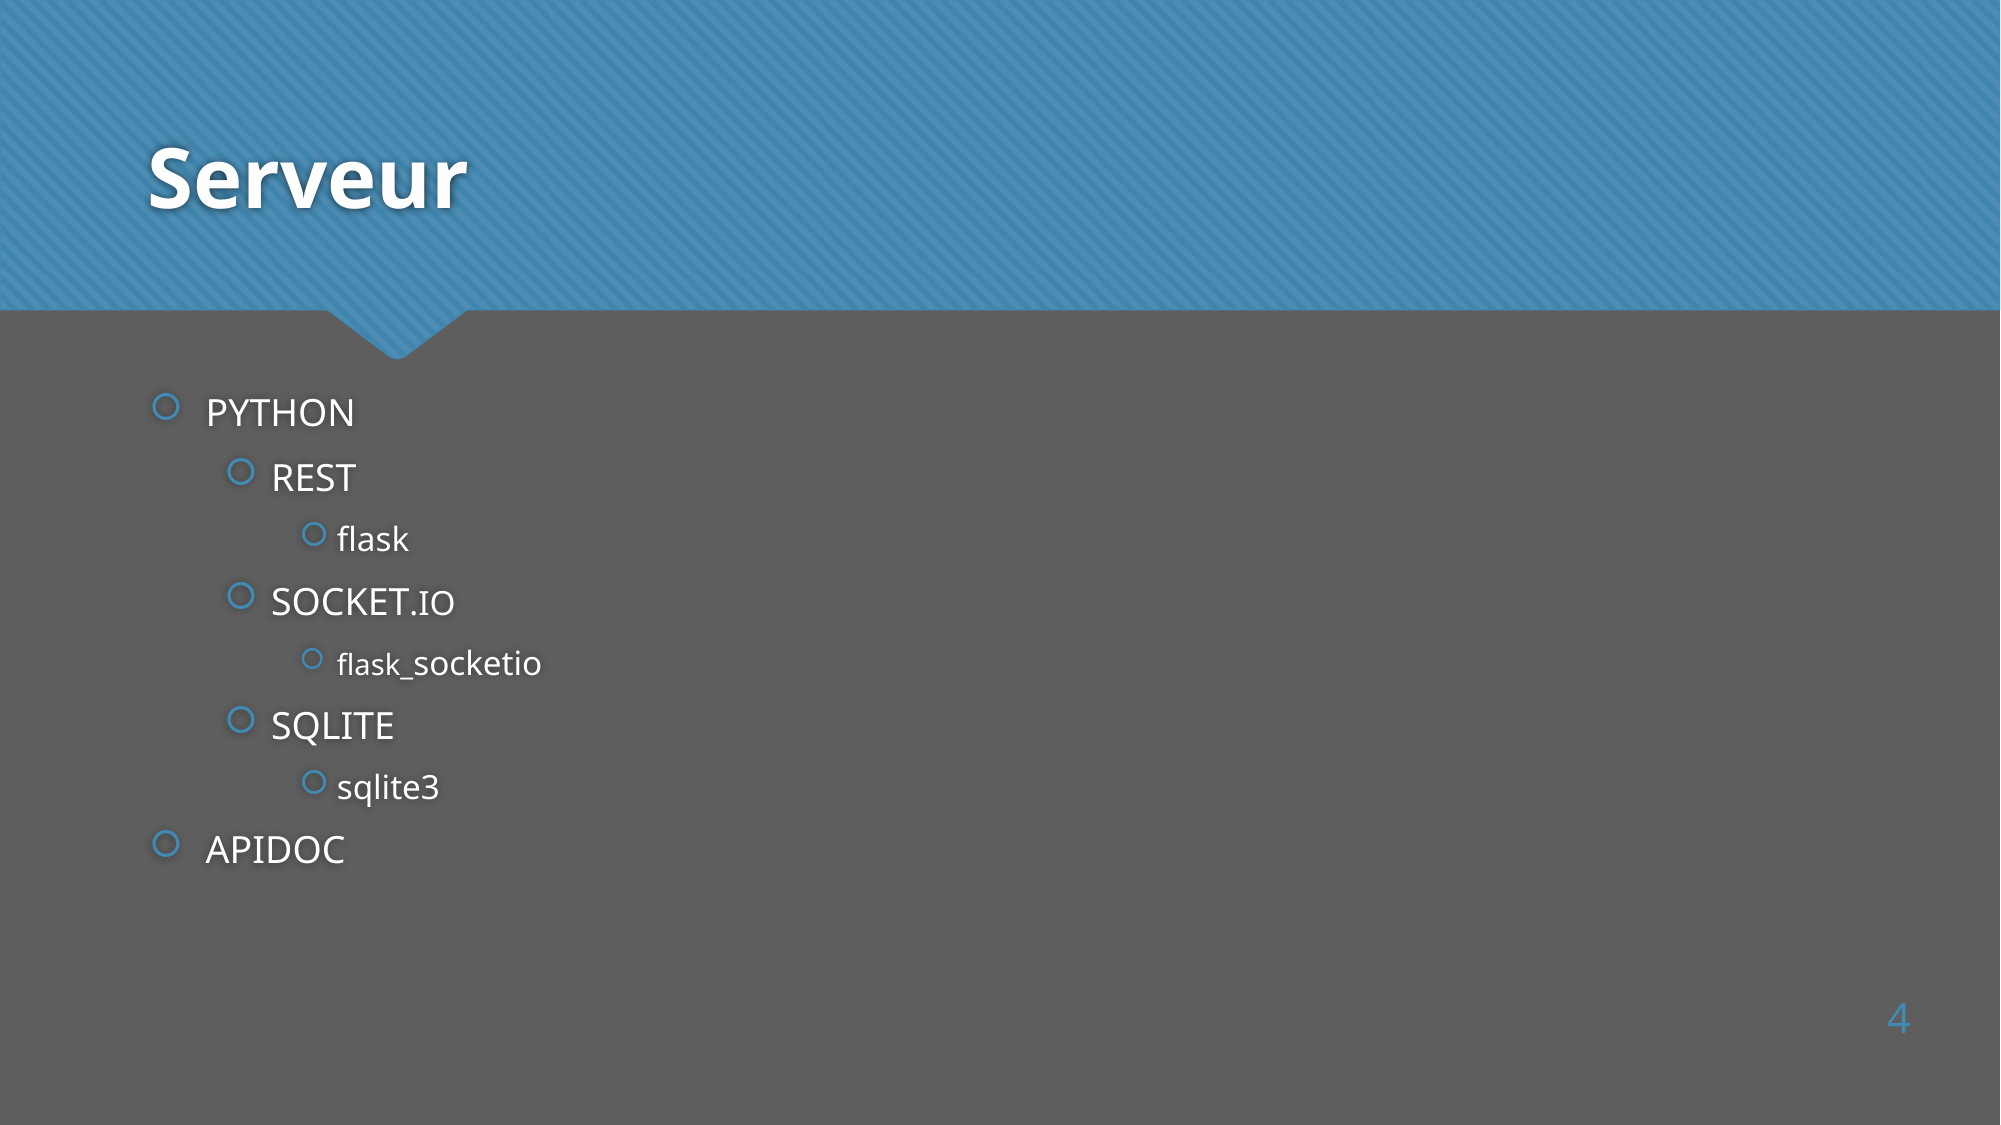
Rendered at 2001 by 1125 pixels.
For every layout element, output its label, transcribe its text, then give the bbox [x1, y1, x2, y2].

title Serveur [132, 73, 1868, 233]
slide_number 4 [1751, 970, 1926, 1051]
list PYTHON REST flask SOCKET.IO flask_socketio SQLITE sqlite3 APIDOC [134, 364, 1866, 962]
